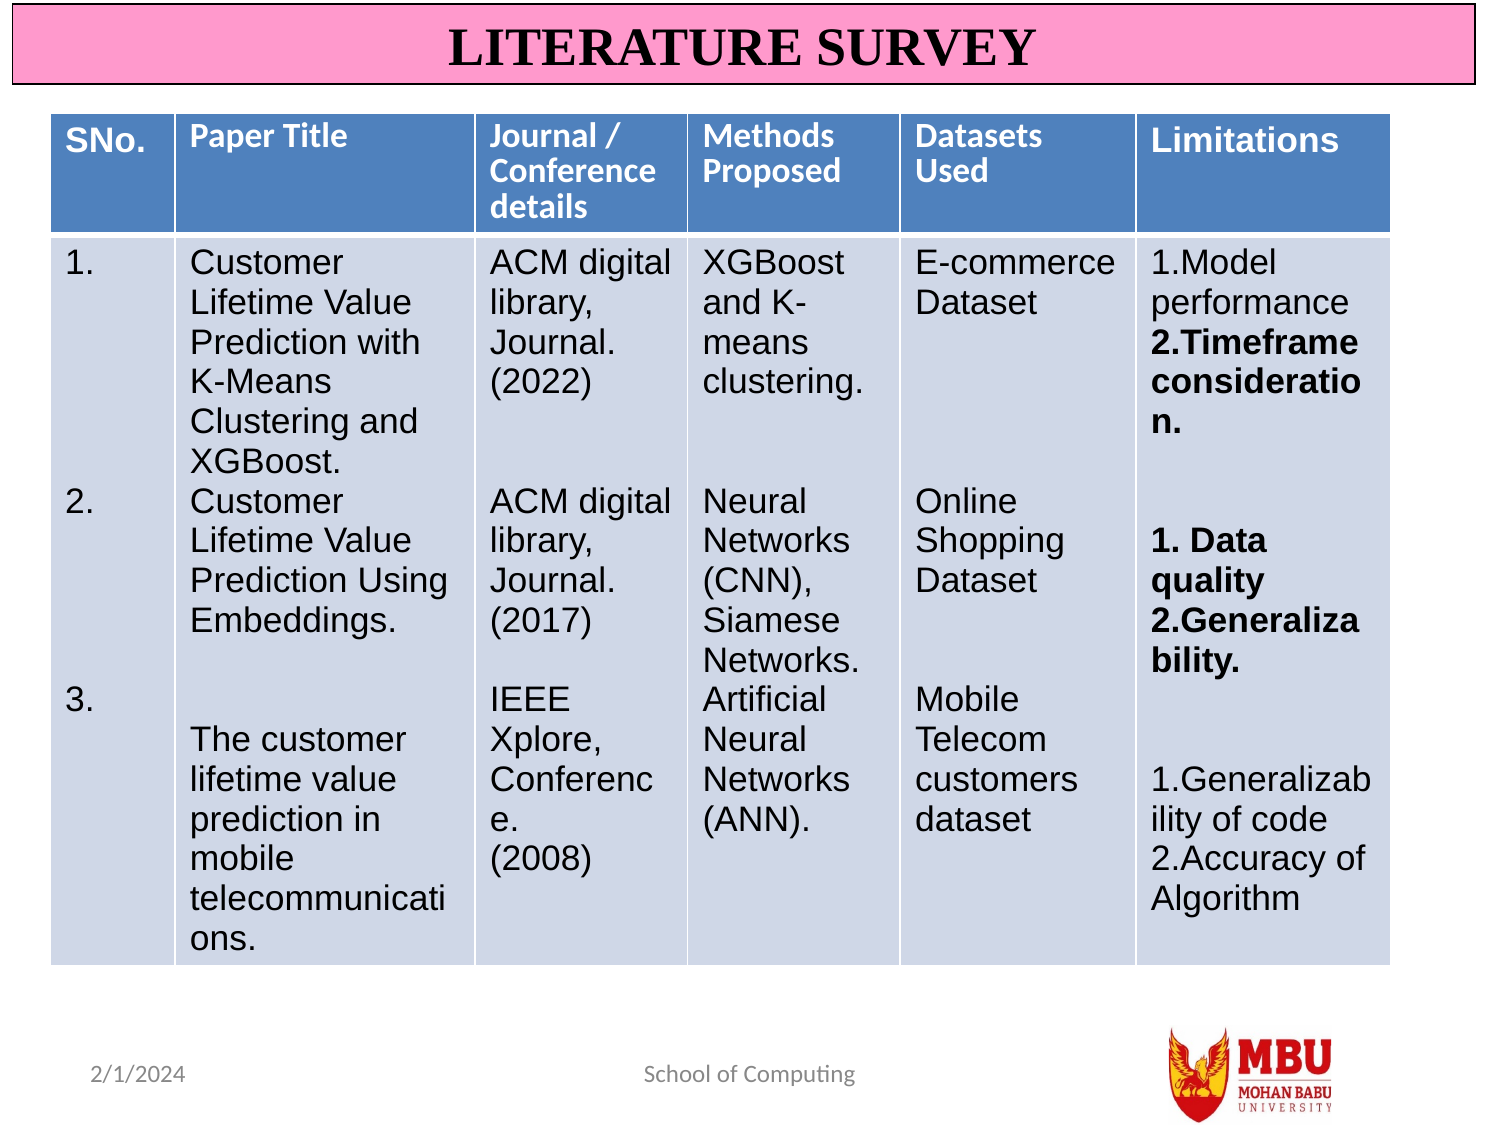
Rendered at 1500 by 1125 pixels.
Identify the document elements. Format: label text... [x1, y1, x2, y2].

table_header Methods Proposed [688, 114, 899, 232]
table_header Datasets Used [901, 114, 1135, 232]
picture [1168, 1024, 1332, 1125]
table_header Paper Title [176, 114, 474, 232]
table_cell 1.Model performance 2.Timeframe consideration. 1. Data quality 2.Generalizability. 1.Generalizability of code 2.Accuracy of Algorithm [1137, 238, 1390, 965]
table_header SNo. [51, 114, 174, 232]
table_cell 1. 2. 3. [51, 238, 174, 965]
table_header Limitations [1137, 114, 1390, 232]
table_header Journal / Conference details [476, 114, 687, 232]
table_cell ACM digital library, Journal. (2022) ACM digital library, Journal. (2017) IEEE Xplore, Conference. (2008) [476, 238, 687, 965]
footer School of Computing [512, 1042, 988, 1103]
table_cell XGBoost and K-means clustering. Neural Networks (CNN), Siamese Networks. Artificial Neural Networks (ANN). [688, 238, 899, 965]
table_cell Customer Lifetime Value Prediction with K-Means Clustering and XGBoost. Customer Lifetime Value Prediction Using Embeddings. The customer lifetime value prediction in mobile telecommunications. [176, 238, 474, 965]
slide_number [75, 1042, 425, 1103]
text_box [50, 95, 1438, 157]
text_box LITERATURE SURVEY [12, 4, 1475, 85]
table_cell E-commerce Dataset Online Shopping Dataset Mobile Telecom customers dataset [901, 238, 1135, 965]
